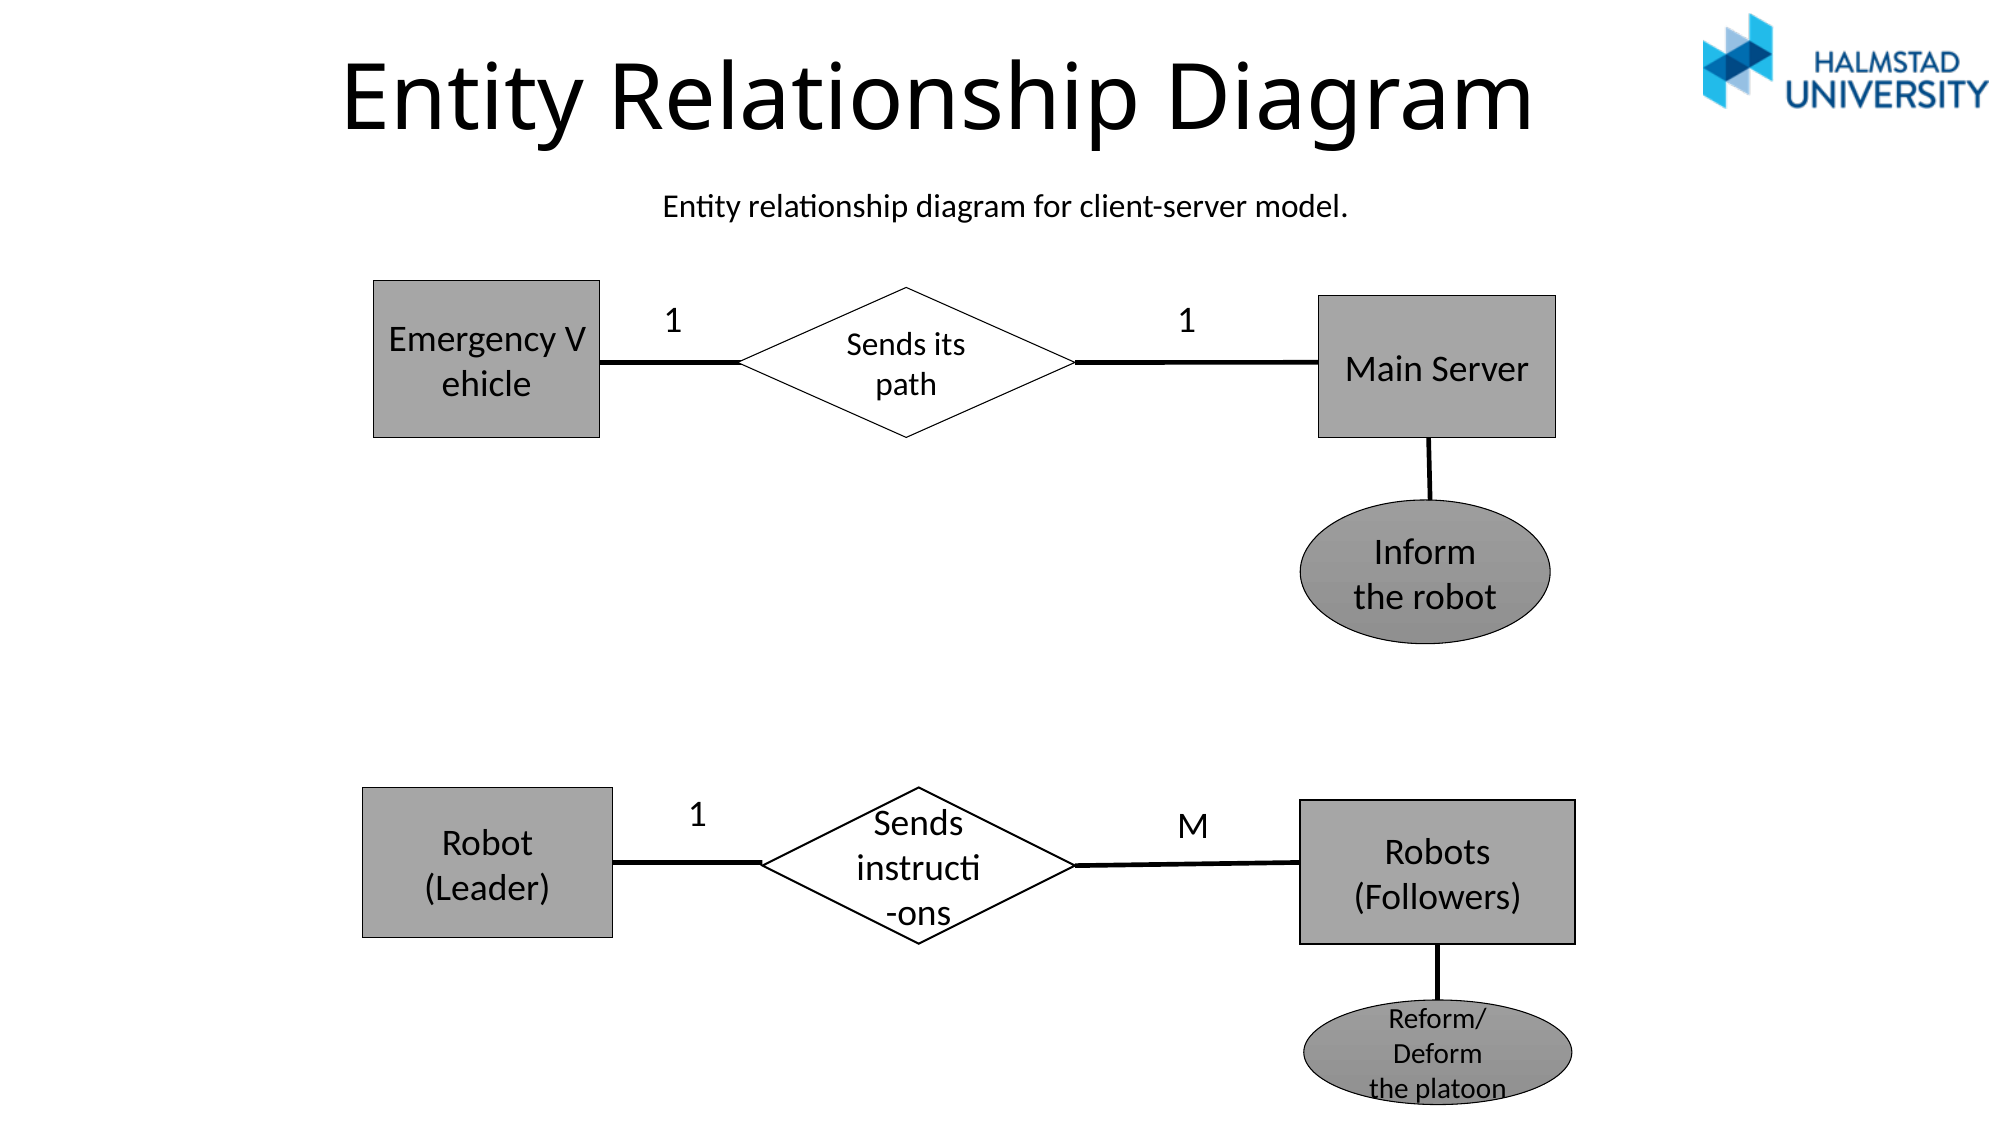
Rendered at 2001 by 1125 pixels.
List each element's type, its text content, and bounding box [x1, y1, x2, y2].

text_box Robot (Leader) [362, 787, 613, 938]
text_box 1 [1162, 287, 1238, 348]
text_box Sends its path [737, 286, 1075, 439]
text_box Sends instructi-ons [760, 786, 1075, 945]
text_box 1 [672, 781, 748, 842]
list Entity relationship diagram for client-server model. [287, 181, 1725, 1119]
text_box Main Server [1318, 295, 1556, 438]
text_box Emergency Vehicle [373, 280, 600, 438]
text_box Reform/ Deform the platoon [1303, 999, 1573, 1106]
text_box Inform the robot [1299, 499, 1551, 645]
text_box M [1162, 793, 1238, 854]
title Entity Relationship Diagram [324, 24, 1675, 175]
picture [1702, 13, 1989, 109]
text_box 1 [648, 287, 710, 348]
text_box Robots (Followers) [1299, 799, 1576, 945]
